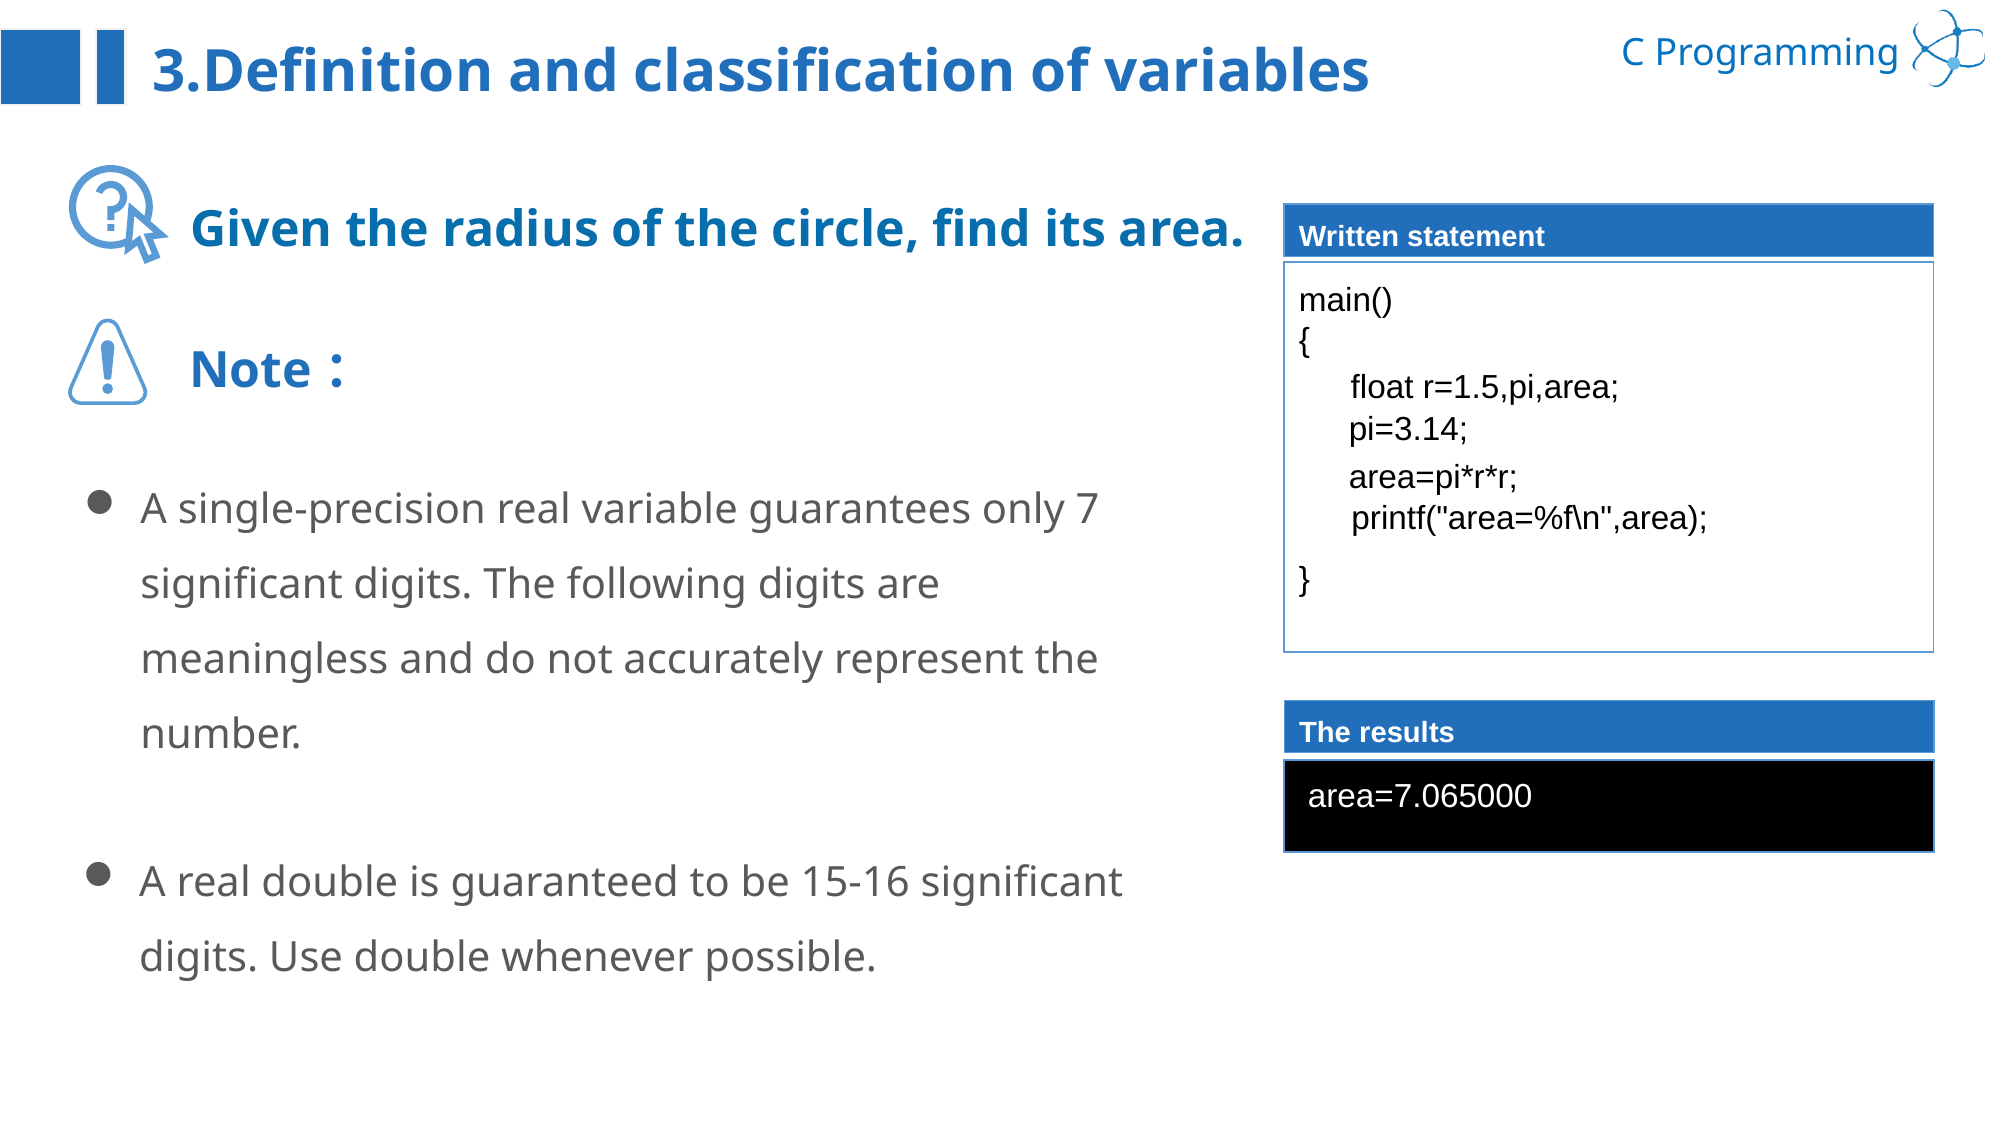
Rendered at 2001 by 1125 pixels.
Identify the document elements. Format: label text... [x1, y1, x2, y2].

text_box [68, 165, 169, 264]
text_box area=pi*r*r; [1334, 447, 1912, 502]
text_box pi=3.14; [1334, 399, 1914, 455]
text_box [0, 28, 82, 106]
text_box Written statement [1284, 209, 1573, 260]
text_box [1284, 262, 1934, 653]
text_box area=7.065000 [1293, 767, 1684, 822]
text_box The results [1284, 705, 1496, 756]
text_box main() { } [1284, 270, 1903, 605]
text_box printf("area=%f\n",area); [1336, 488, 1931, 544]
text_box A real double is guaranteed to be 15-16 significant digits. Use double whenever possible. [68, 822, 1190, 987]
text_box [1284, 204, 1934, 257]
text_box A single-precision real variable guarantees only 7 significant digits. The following digits are meaningless and do not accurately represent the number. [69, 450, 1191, 765]
text_box float r=1.5,pi,area; [1335, 357, 1914, 399]
text_box 3.Definition and classification of variables [137, 25, 1452, 110]
text_box Note： [174, 318, 777, 406]
text_box [68, 318, 148, 405]
text_box [1284, 760, 1934, 853]
picture [1828, 1, 2000, 94]
text_box Given the radius of the circle, find its area. [175, 177, 1982, 264]
text_box [95, 28, 127, 106]
text_box [1284, 700, 1934, 753]
